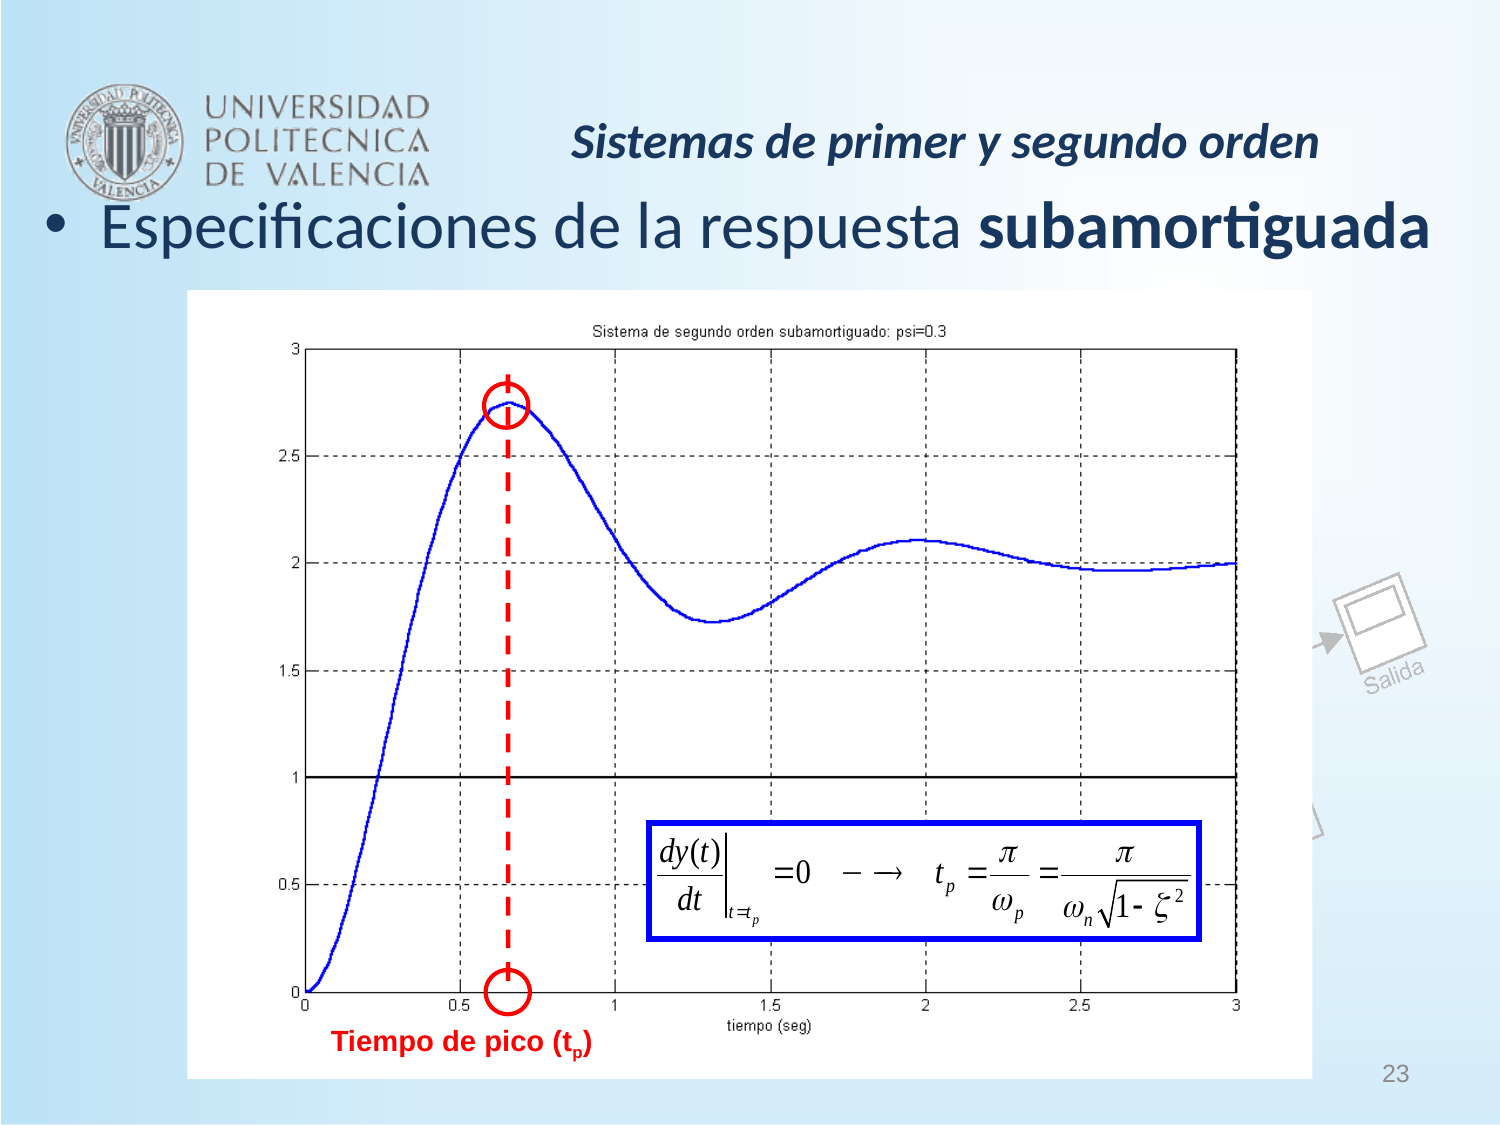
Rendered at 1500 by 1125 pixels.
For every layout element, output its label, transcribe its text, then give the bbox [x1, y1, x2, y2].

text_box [315, 374, 609, 1065]
picture [64, 78, 429, 174]
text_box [652, 826, 1197, 936]
picture [186, 290, 1313, 1079]
title Sistemas de primer y segundo orden [466, 45, 1425, 233]
list Especificaciones de la respuesta subamortiguada [29, 174, 1483, 1106]
